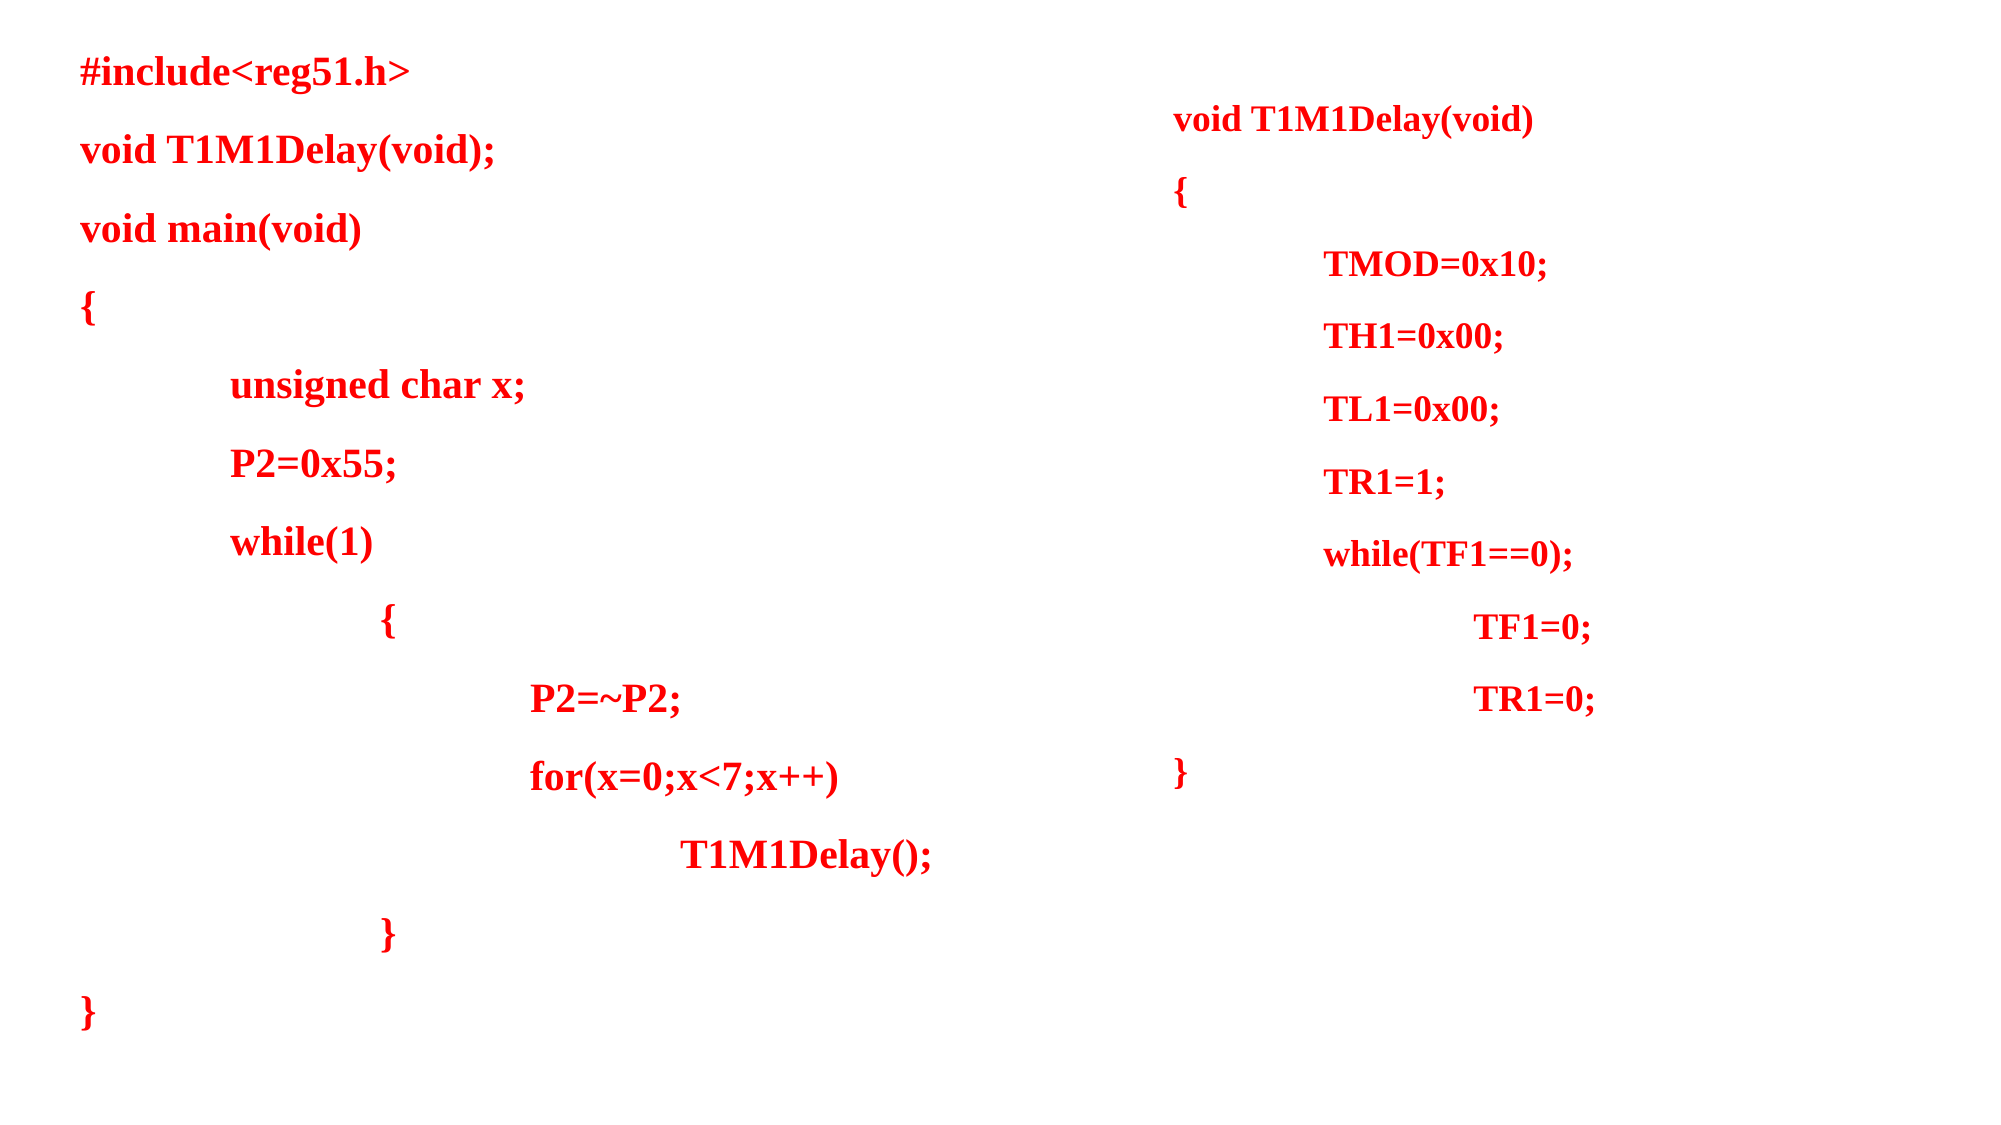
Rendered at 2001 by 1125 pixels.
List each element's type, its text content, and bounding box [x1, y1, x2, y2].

text_box void T1M1Delay(void) { TMOD=0x10; TH1=0x00; TL1=0x00; TR1=1; while(TF1==0); TF1=0; TR1=0; } [1158, 79, 1935, 800]
text_box #include<reg51.h> void T1M1Delay(void); void main(void) { unsigned char x; P2=0x55; while(1) { P2=~P2; for(x=0;x<7;x++) T1M1Delay(); } } [65, 28, 1135, 1042]
